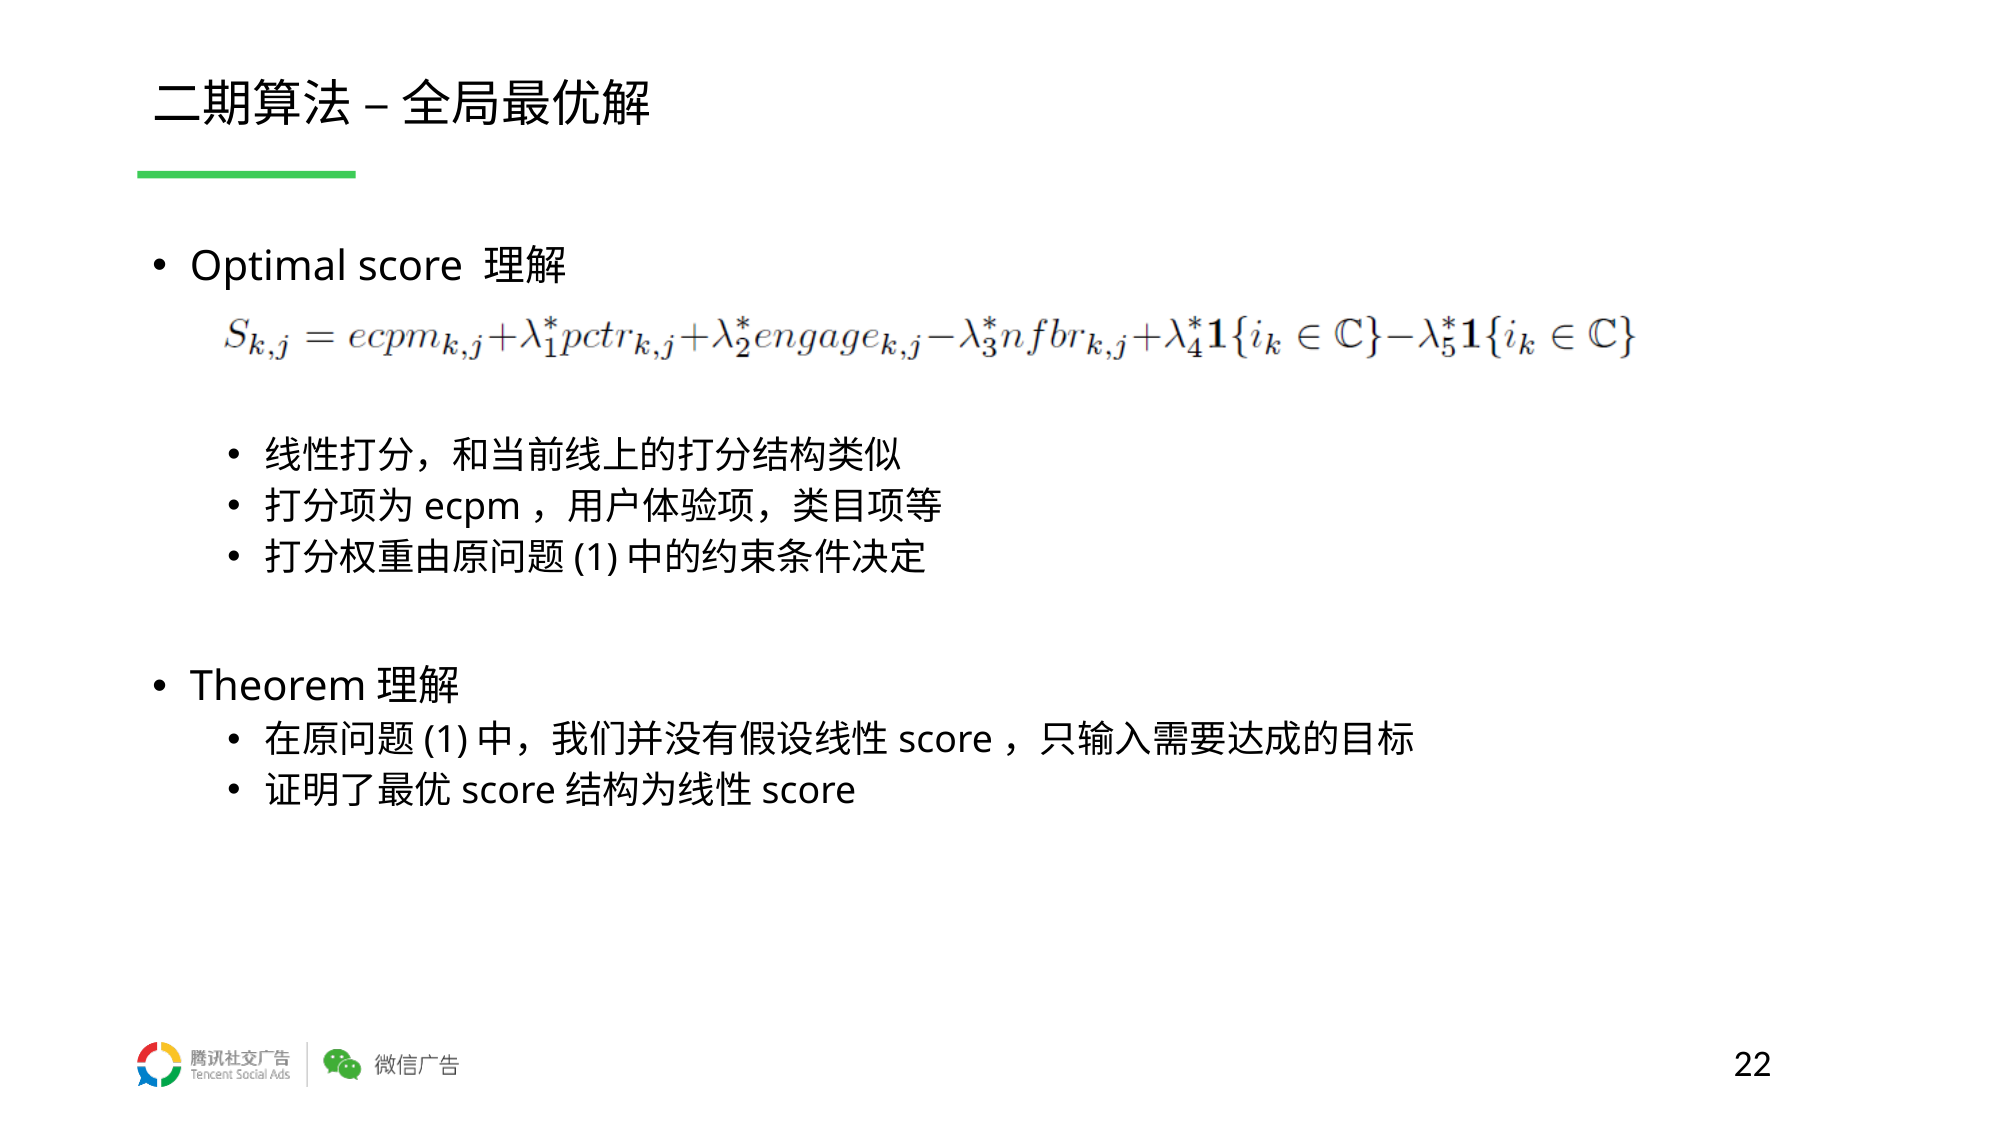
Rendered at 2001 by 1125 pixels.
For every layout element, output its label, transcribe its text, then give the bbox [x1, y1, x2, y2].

picture [219, 297, 1645, 364]
picture [137, 1042, 459, 1087]
title 二期算法 – 全局最优解 [137, 59, 1851, 150]
list Optimal score 理解 线性打分，和当前线上的打分结构类似 打分项为ecpm，用户体验项，类目项等 打分权重由原问题(1)中的约束条件决定 Theorem理解 在原问题(1)中，我们并没有假设线性score，只输入需要达成的目标 证明了最优score结构为线性score [137, 237, 1863, 1014]
